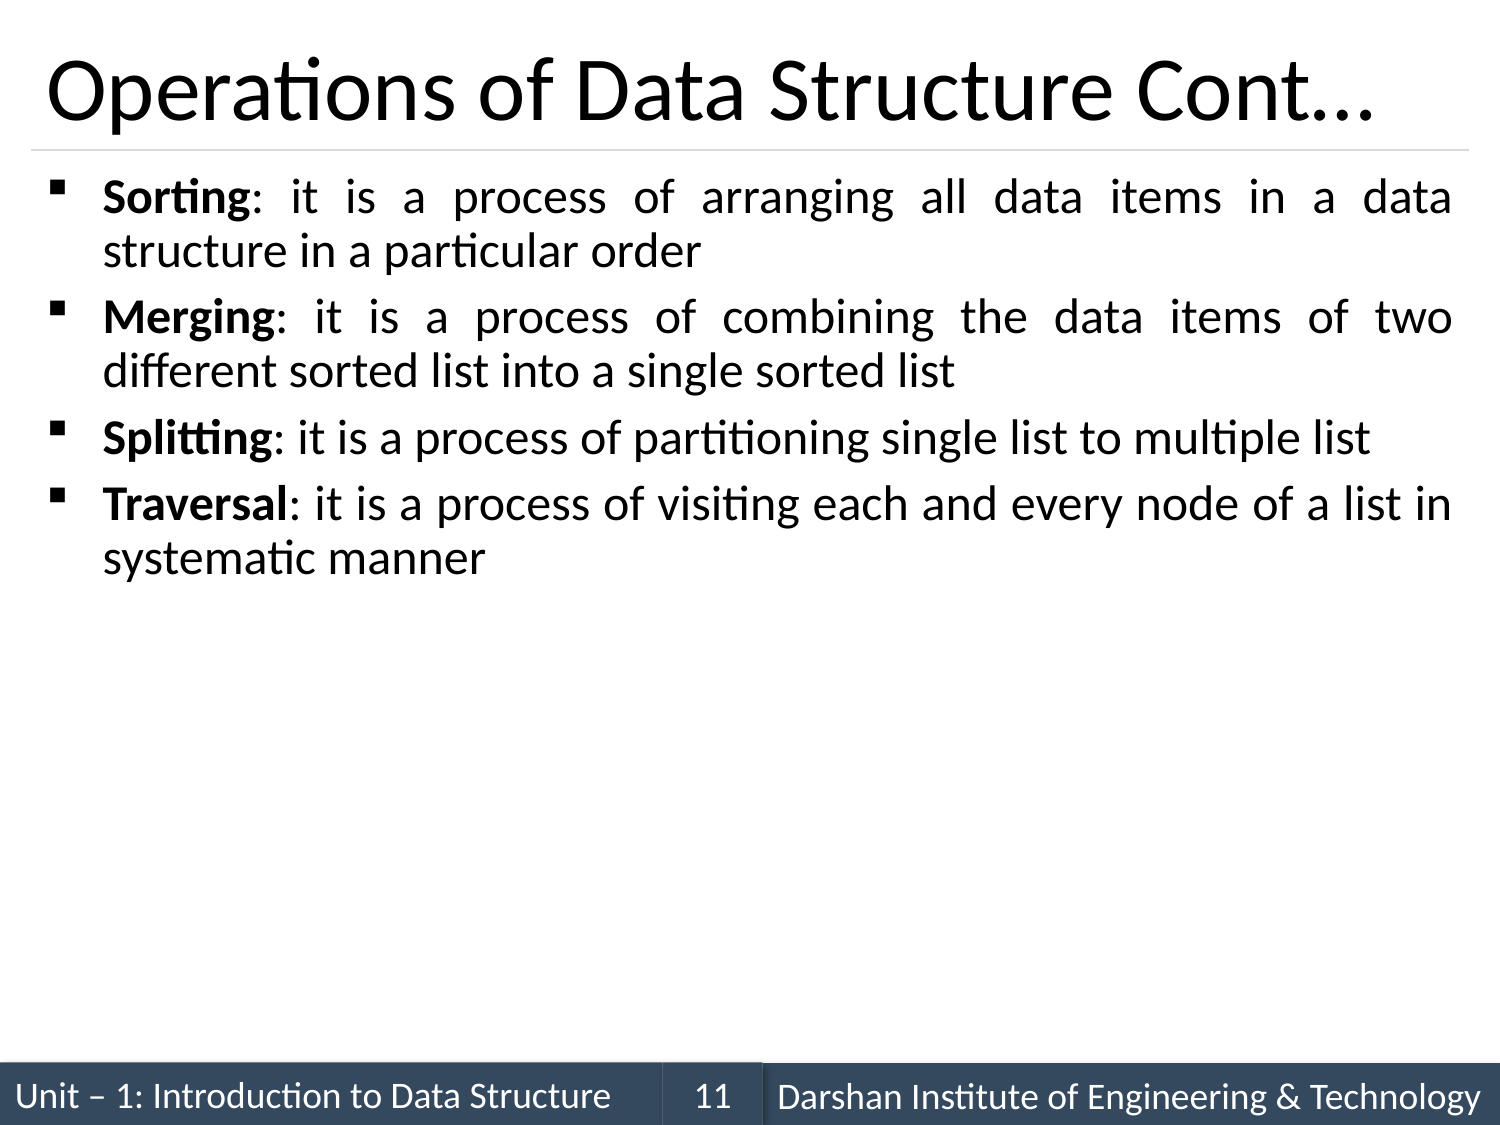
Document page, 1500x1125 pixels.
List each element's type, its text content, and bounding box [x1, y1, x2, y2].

list Sorting: it is a process of arranging all data items in a data structure in a particular order Merging: it is a process of combining the data items of two different sorted list into a single sorted list Splitting: it is a process of partitioning single list to multiple list Traversal: it is a process of visiting each and every node of a list in systematic manner [31, 162, 1469, 1038]
title Operations of Data Structure Cont… [31, 17, 1469, 150]
